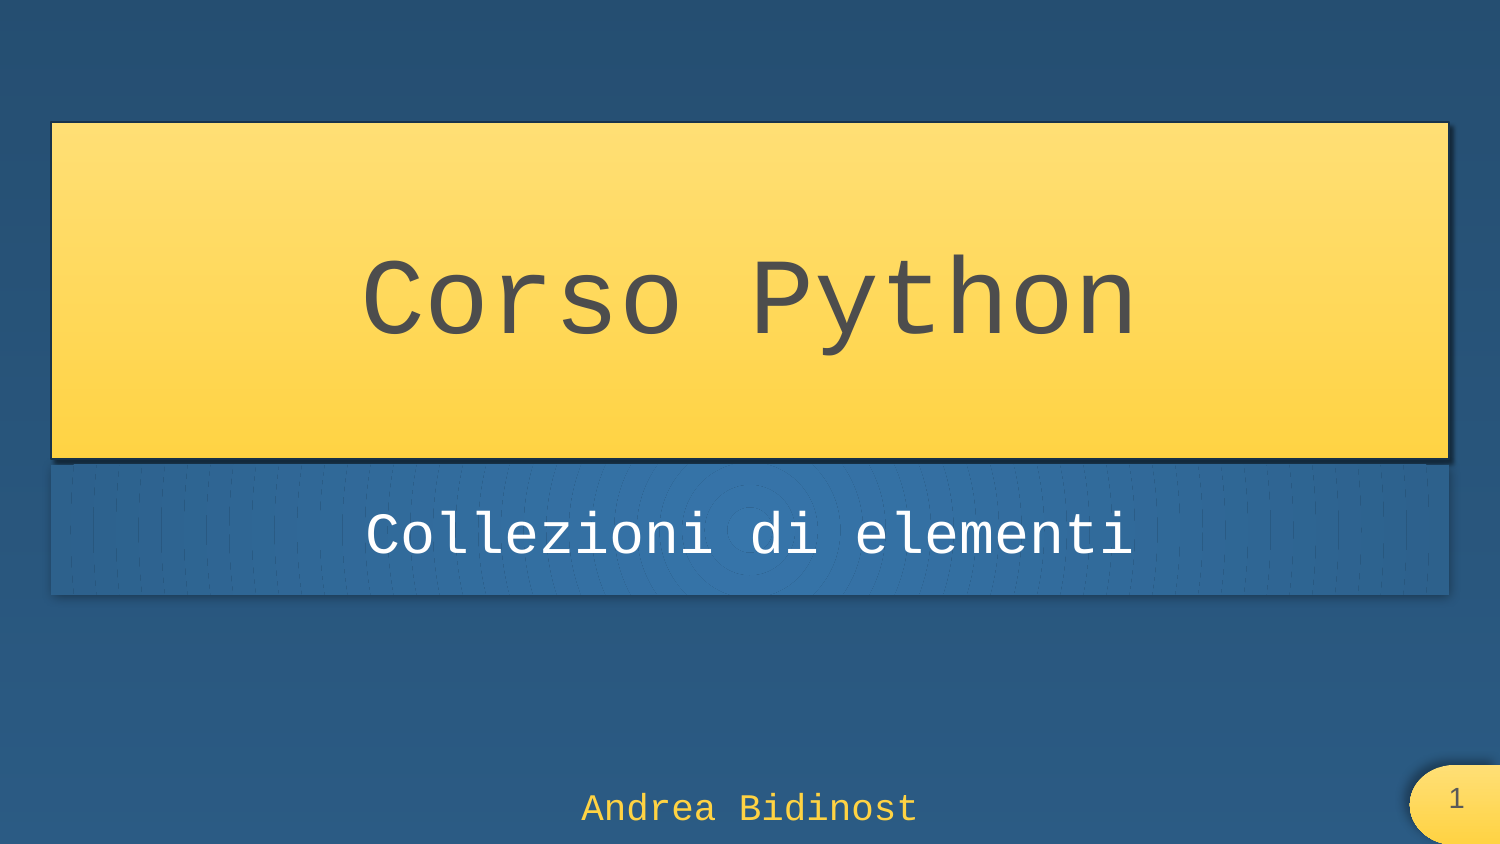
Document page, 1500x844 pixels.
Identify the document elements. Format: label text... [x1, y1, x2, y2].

slide_number ‹#› [1389, 764, 1480, 830]
subtitle Collezioni di elementi [51, 464, 1449, 595]
text_box Andrea Bidinost [536, 767, 963, 843]
title Corso Python [50, 121, 1450, 460]
